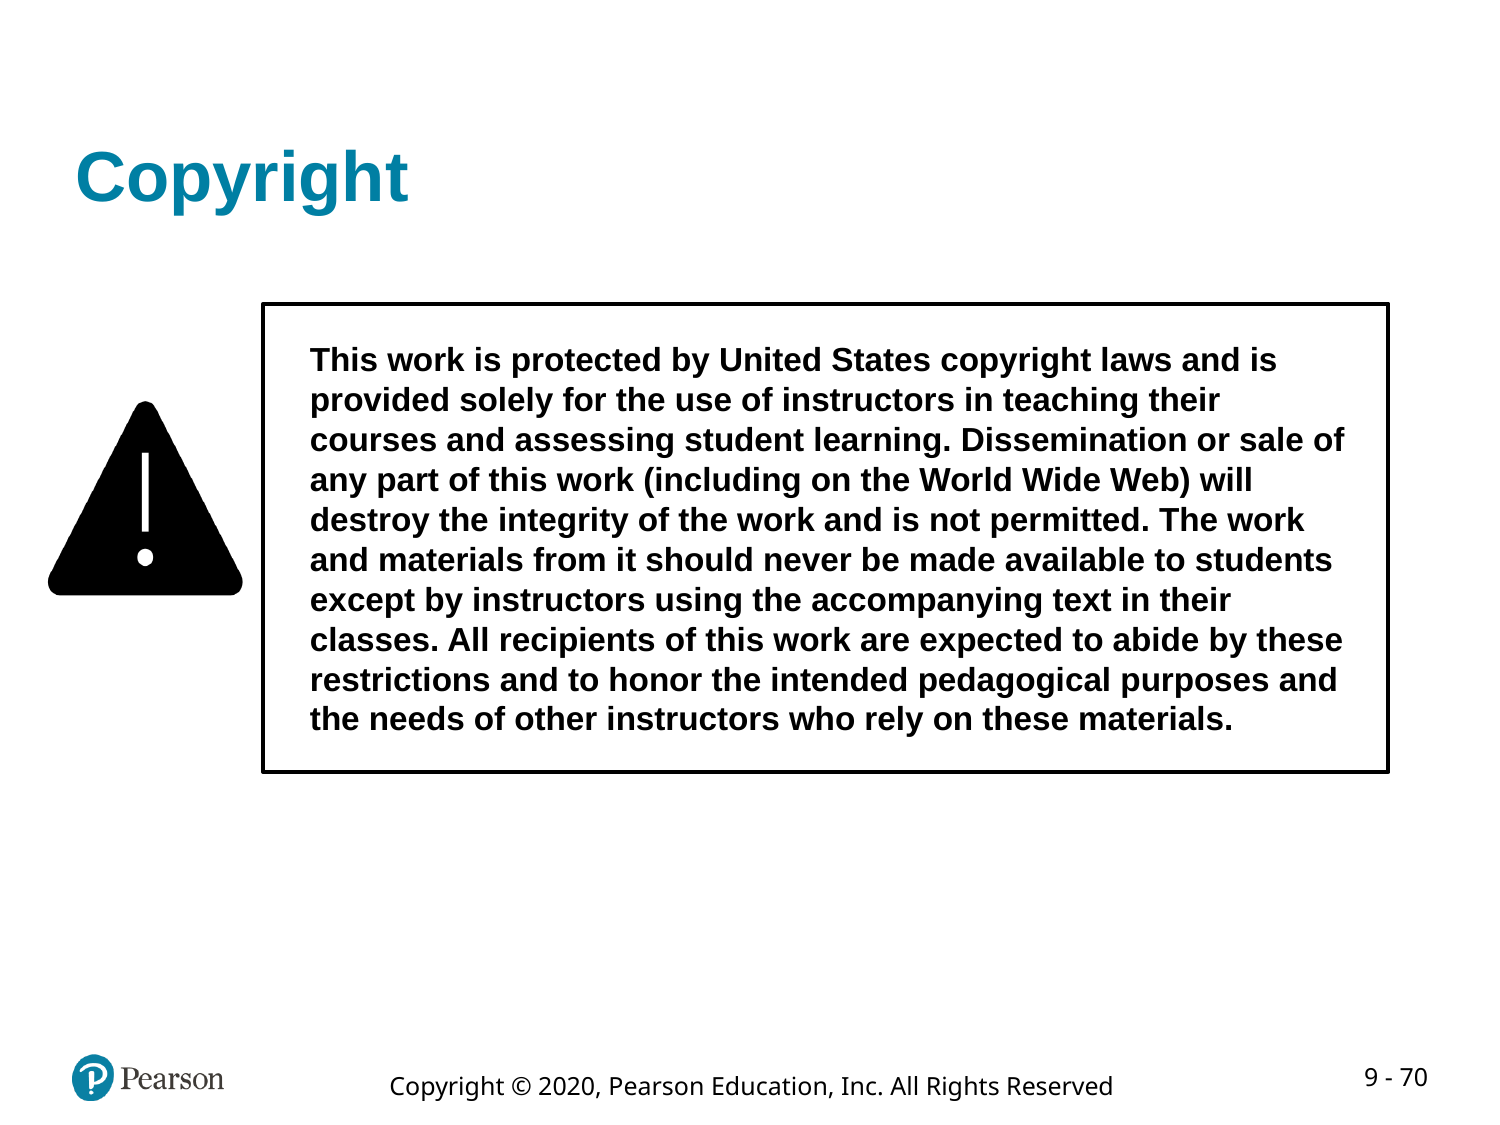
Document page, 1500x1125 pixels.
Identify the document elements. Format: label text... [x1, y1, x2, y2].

picture [99, 1054, 224, 1101]
text_box This work is protected by United States copyright laws and is provided solely for the use of instructors in teaching their courses and assessing student learning. Dissemination or sale of any part of this work (including on the World Wide Web) will destroy the integrity of the work and is not permitted. The work and materials from it should never be made available to students except by instructors using the accompanying text in their classes. All recipients of this work are expected to abide by these restrictions and to honor the intended pedagogical purposes and the needs of other instructors who rely on these materials. [261, 302, 1390, 774]
picture [72, 1054, 89, 1072]
picture [72, 1087, 83, 1101]
title Copyright [75, 35, 1425, 216]
picture [81, 1064, 107, 1089]
picture [40, 379, 251, 616]
